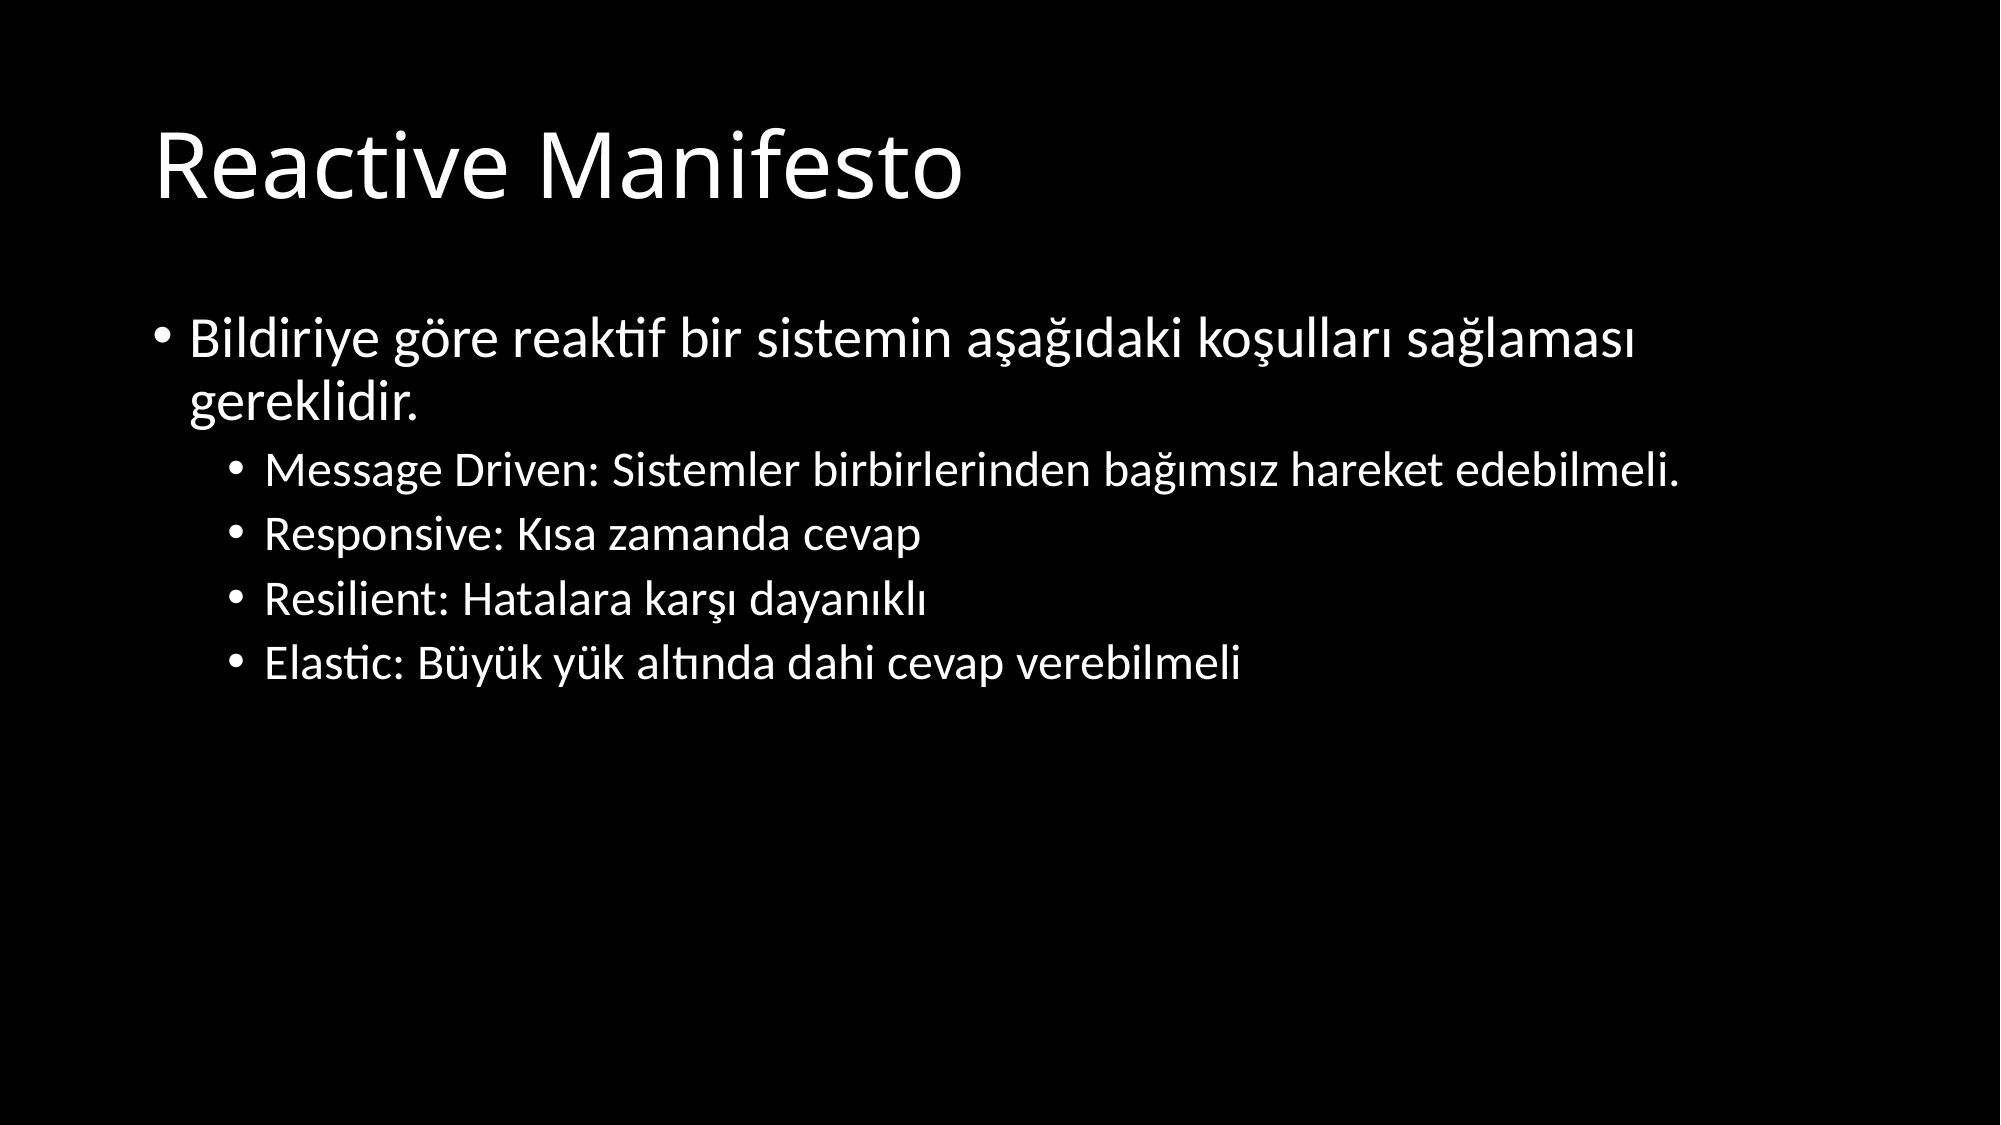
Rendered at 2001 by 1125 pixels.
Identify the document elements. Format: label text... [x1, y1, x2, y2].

title Reactive Manifesto [137, 59, 1863, 278]
list Bildiriye göre reaktif bir sistemin aşağıdaki koşulları sağlaması gereklidir. Message Driven: Sistemler birbirlerinden bağımsız hareket edebilmeli. Responsive: Kısa zamanda cevap Resilient: Hatalara karşı dayanıklı Elastic: Büyük yük altında dahi cevap verebilmeli [137, 299, 1863, 1014]
